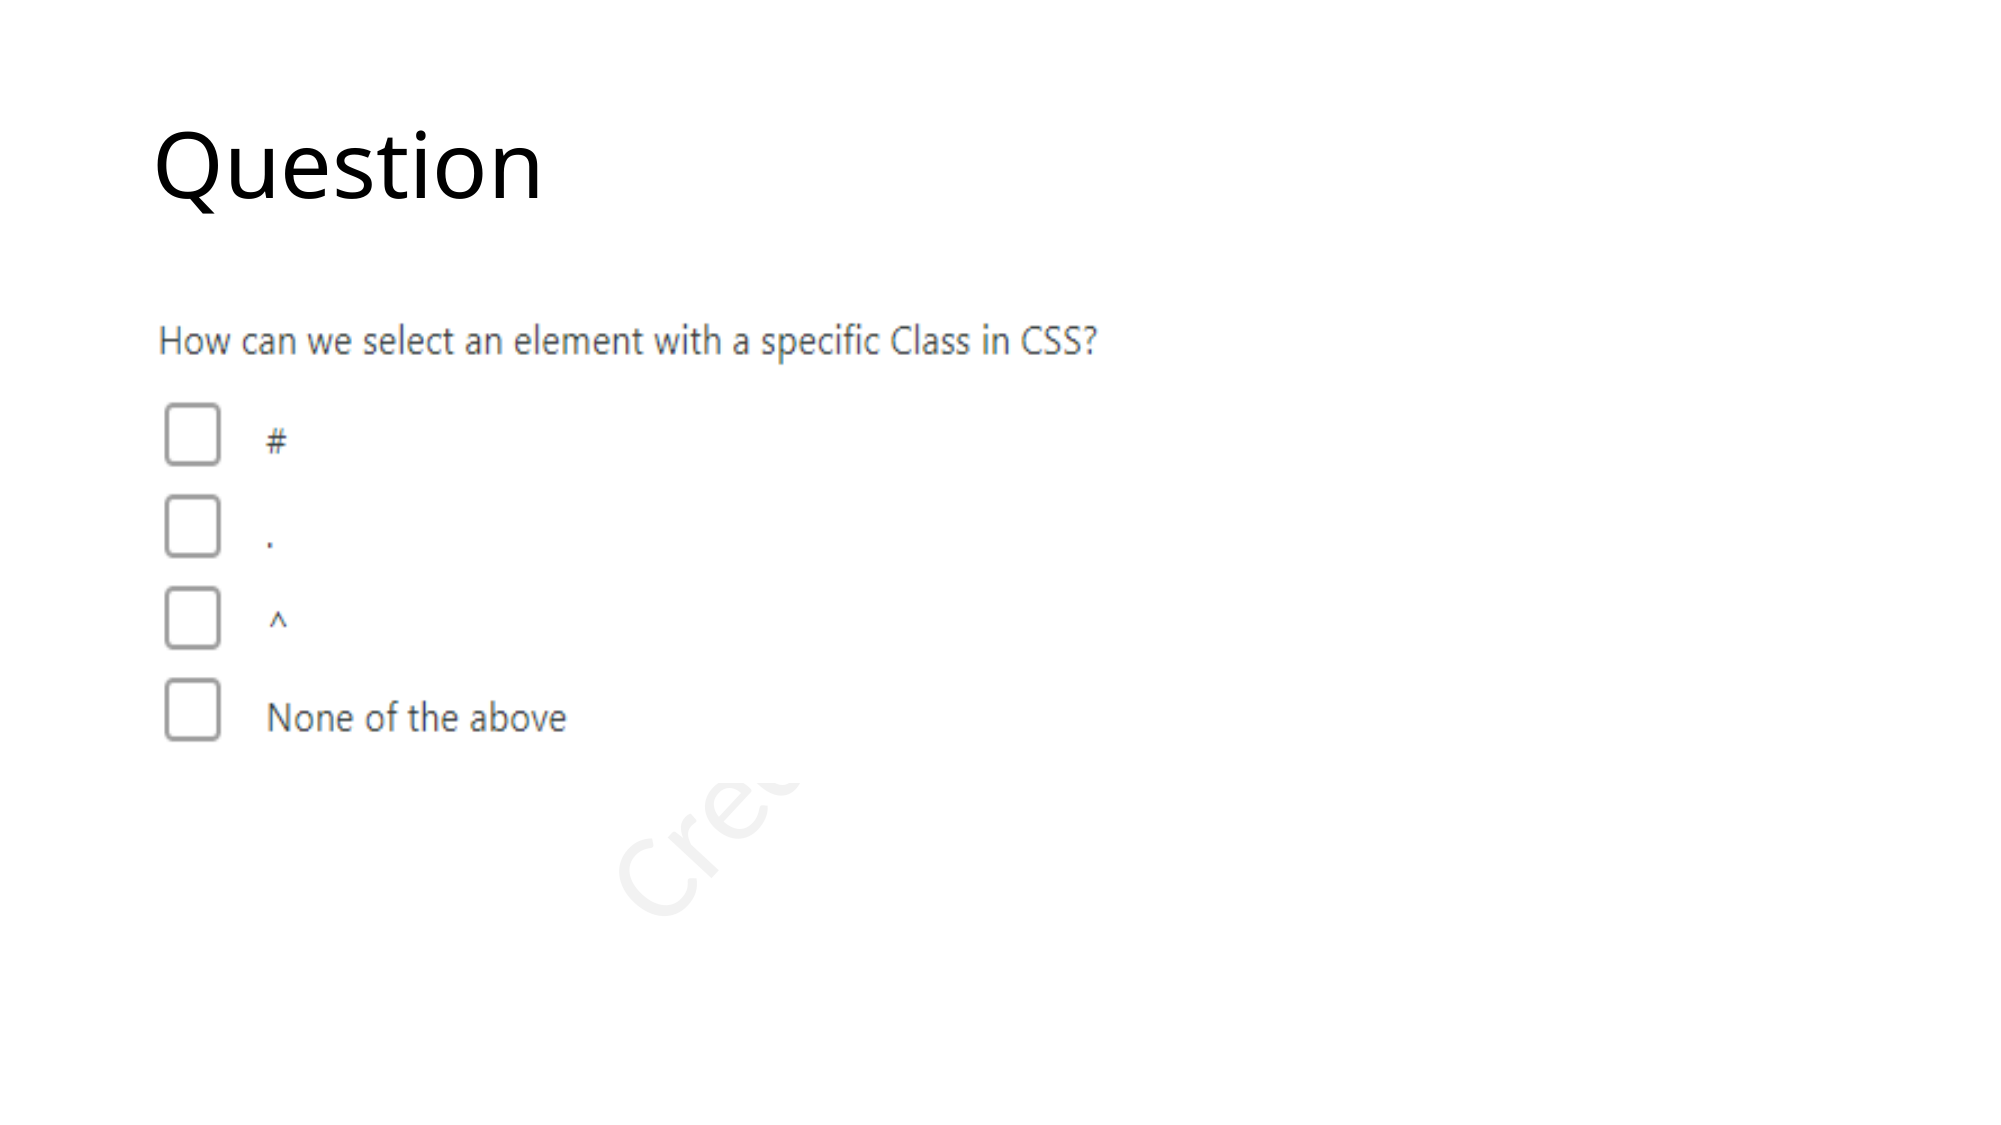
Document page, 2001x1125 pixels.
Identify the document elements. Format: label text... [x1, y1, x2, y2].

picture [154, 304, 1164, 783]
title Question [137, 59, 1863, 278]
